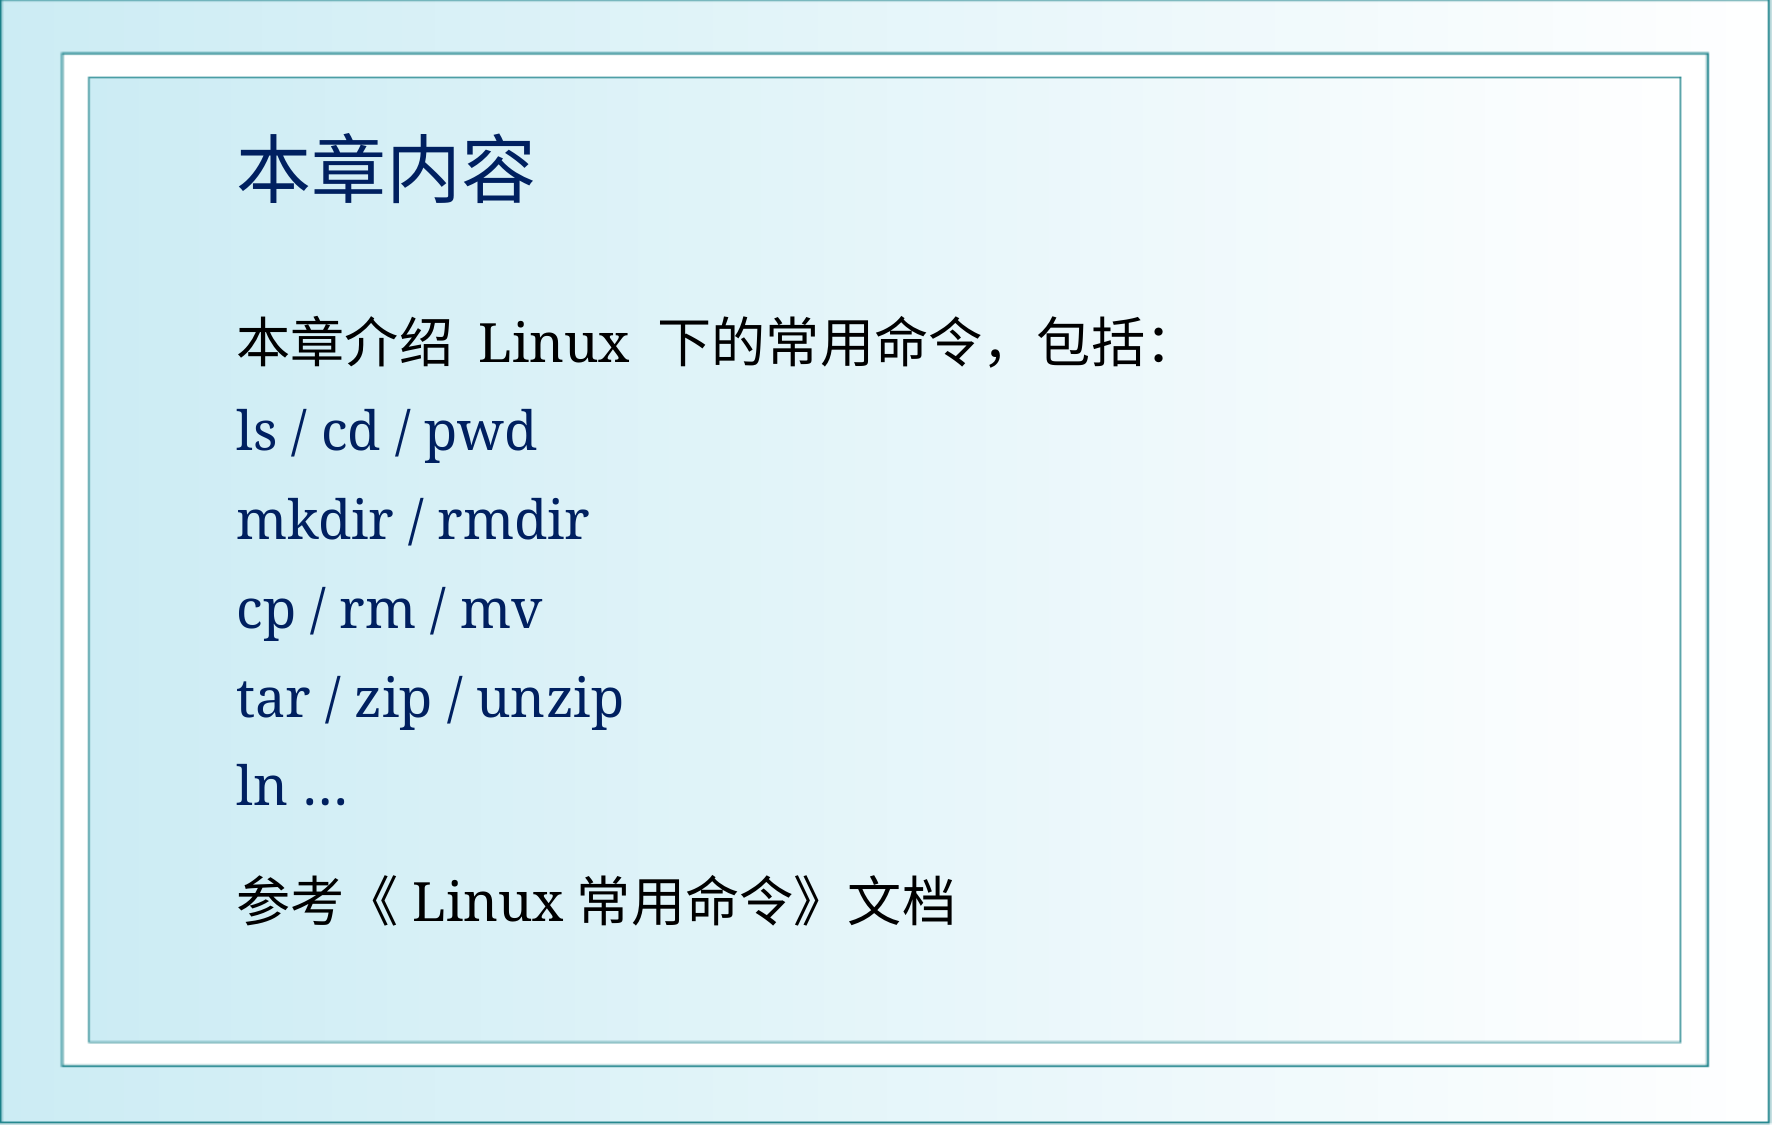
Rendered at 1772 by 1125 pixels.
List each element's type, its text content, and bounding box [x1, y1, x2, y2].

list 本章介绍 Linux 下的常用命令，包括： ls / cd / pwd mkdir / rmdir cp / rm / mv tar / zip / unzip ln … 参考《Linux常用命令》文档 [221, 287, 1566, 1006]
picture [0, 0, 1772, 1125]
title 本章内容 [221, 87, 1566, 220]
